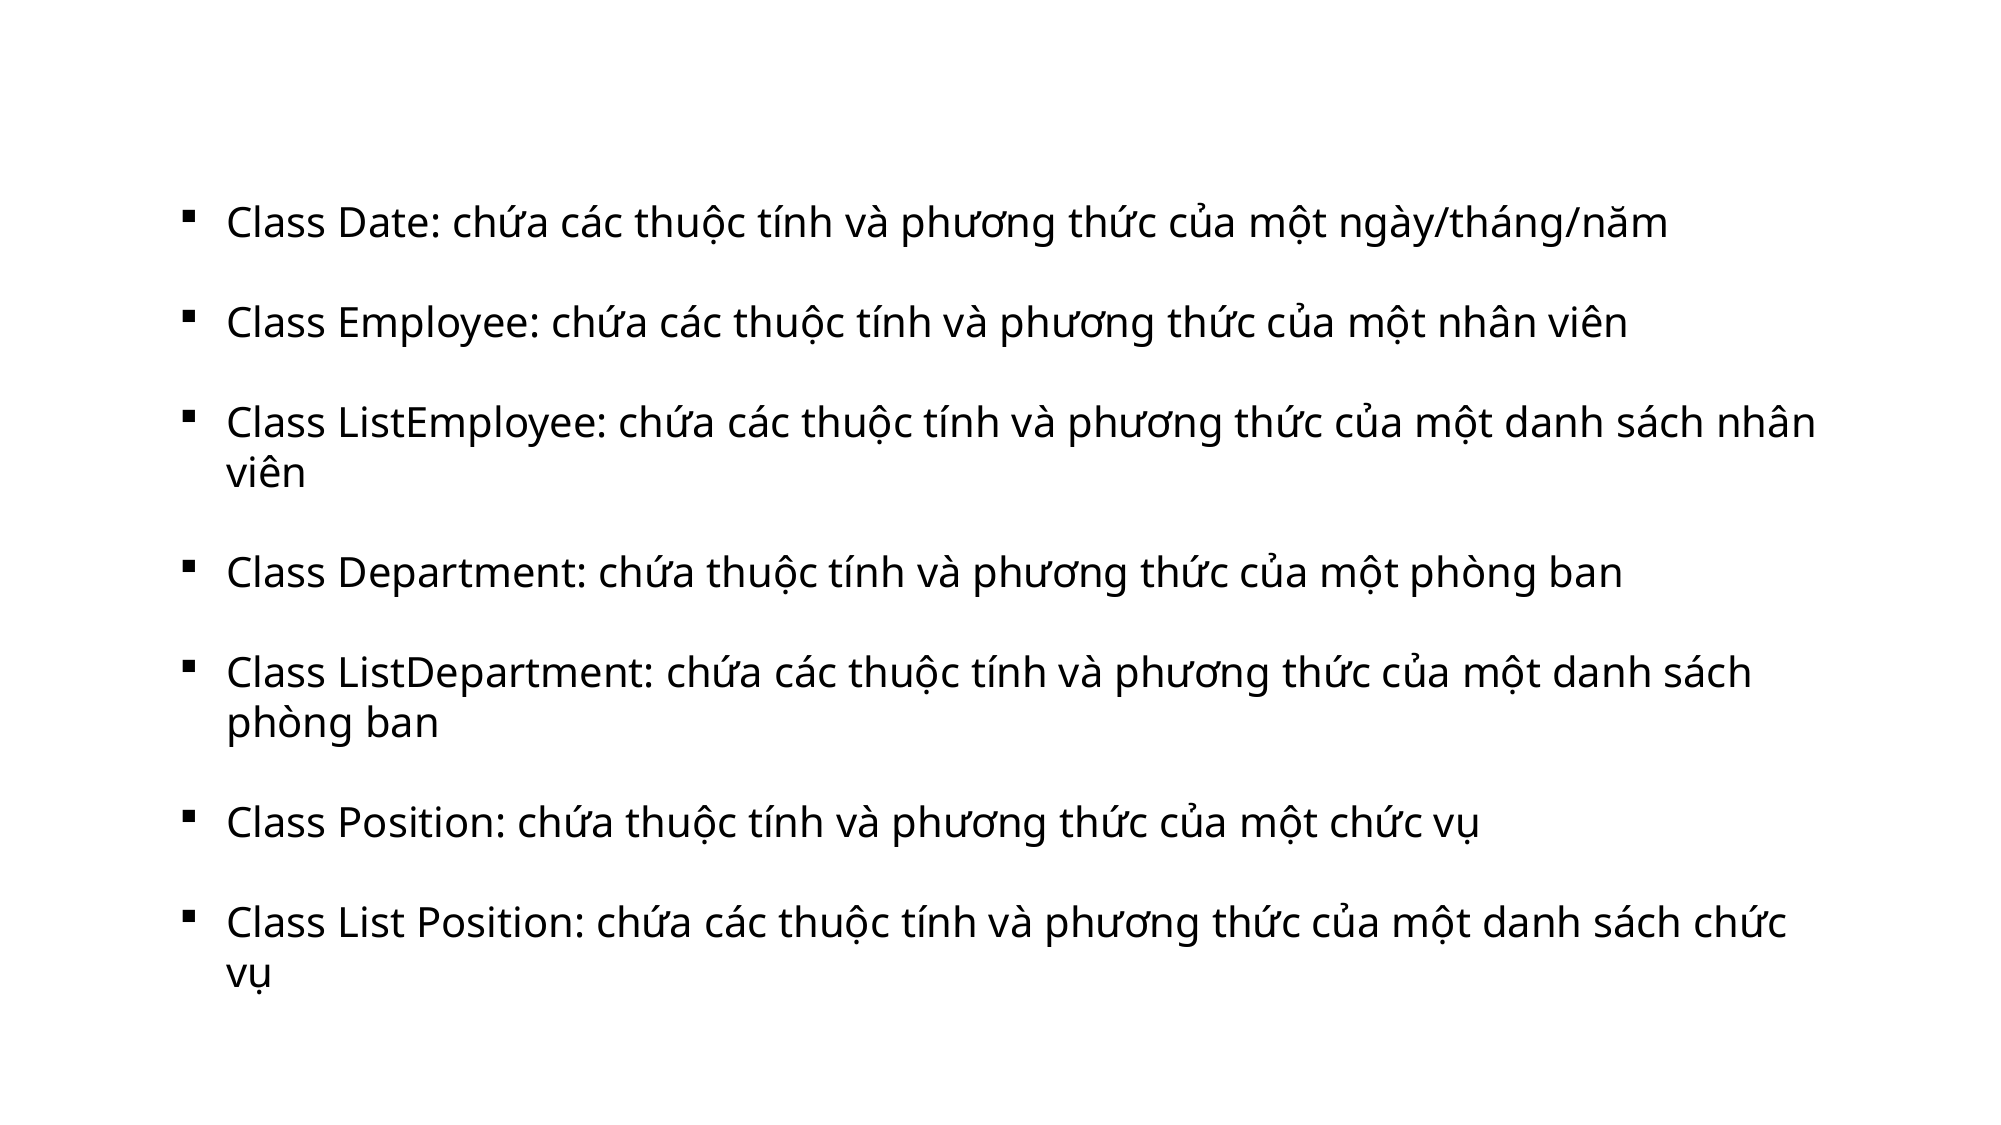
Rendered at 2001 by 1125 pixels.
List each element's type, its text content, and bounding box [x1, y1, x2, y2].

text_box Class Date: chứa các thuộc tính và phương thức của một ngày/tháng/năm Class Employee: chứa các thuộc tính và phương thức của một nhân viên Class ListEmployee: chứa các thuộc tính và phương thức của một danh sách nhân viên Class Department: chứa thuộc tính và phương thức của một phòng ban Class ListDepartment: chứa các thuộc tính và phương thức của một danh sách phòng ban Class Position: chứa thuộc tính và phương thức của một chức vụ Class List Position: chứa các thuộc tính và phương thức của một danh sách chức vụ [164, 188, 1836, 1004]
